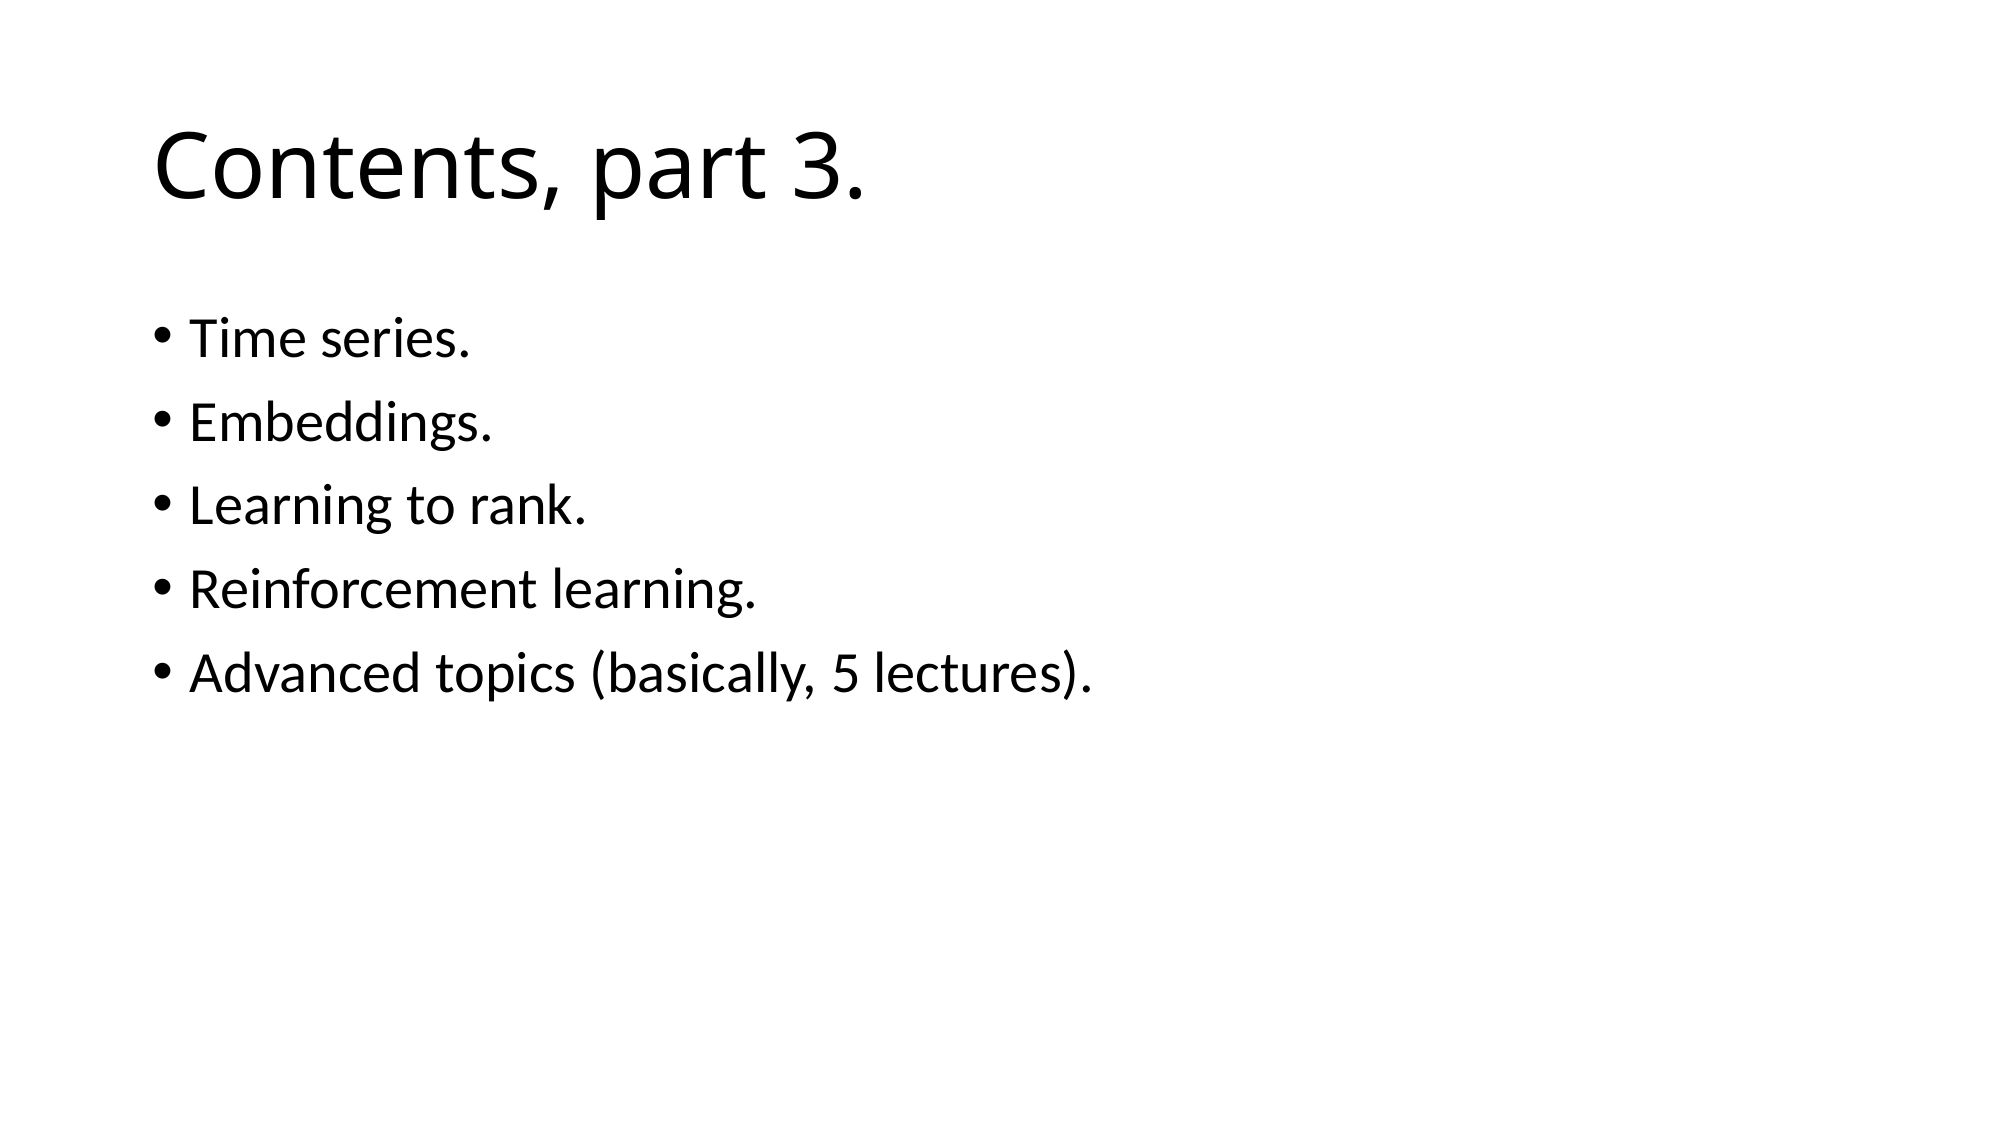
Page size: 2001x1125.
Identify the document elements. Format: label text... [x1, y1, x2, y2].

list Time series. Embeddings. Learning to rank. Reinforcement learning. Advanced topics (basically, 5 lectures). [137, 299, 1863, 1014]
title Contents, part 3. [137, 59, 1863, 278]
